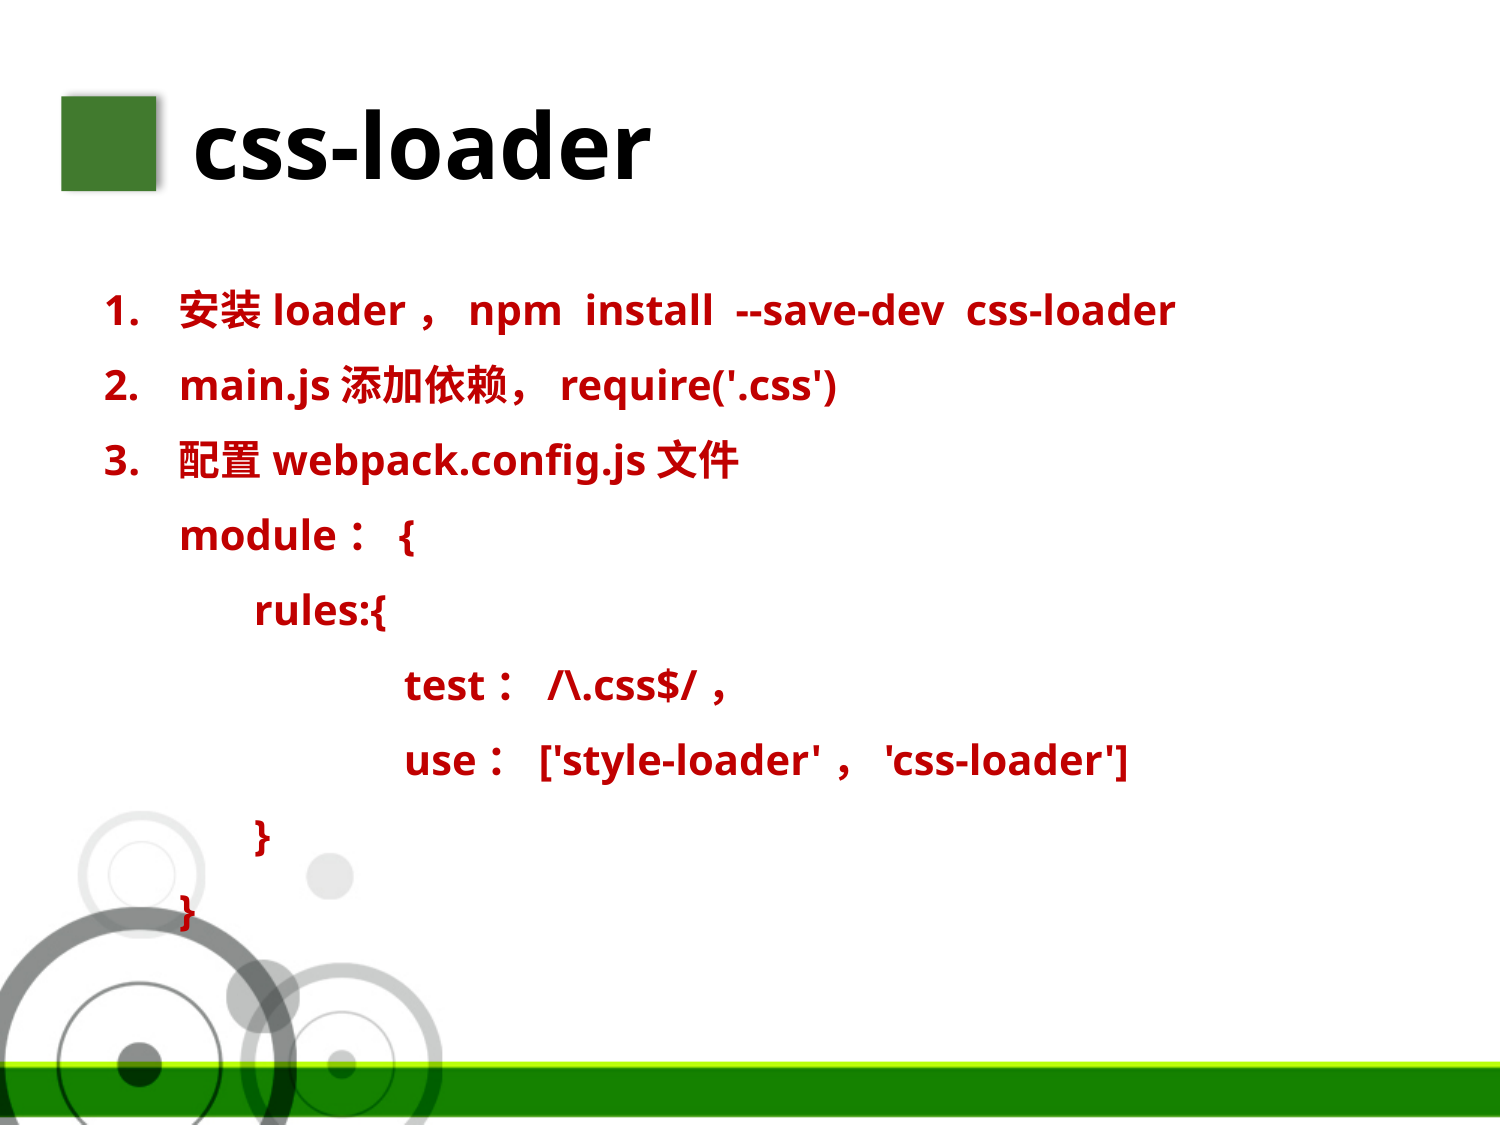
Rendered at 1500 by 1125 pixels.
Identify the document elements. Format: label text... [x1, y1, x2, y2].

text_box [61, 80, 1186, 207]
picture [0, 0, 1500, 1125]
text_box 安装loader，npm install --save-dev css-loader main.js添加依赖，require('.css') 配置webpack.config.js文件 module：{ rules:{ test：/\.css$/， use：['style-loader'，'css-loader'] } } [89, 251, 1391, 942]
